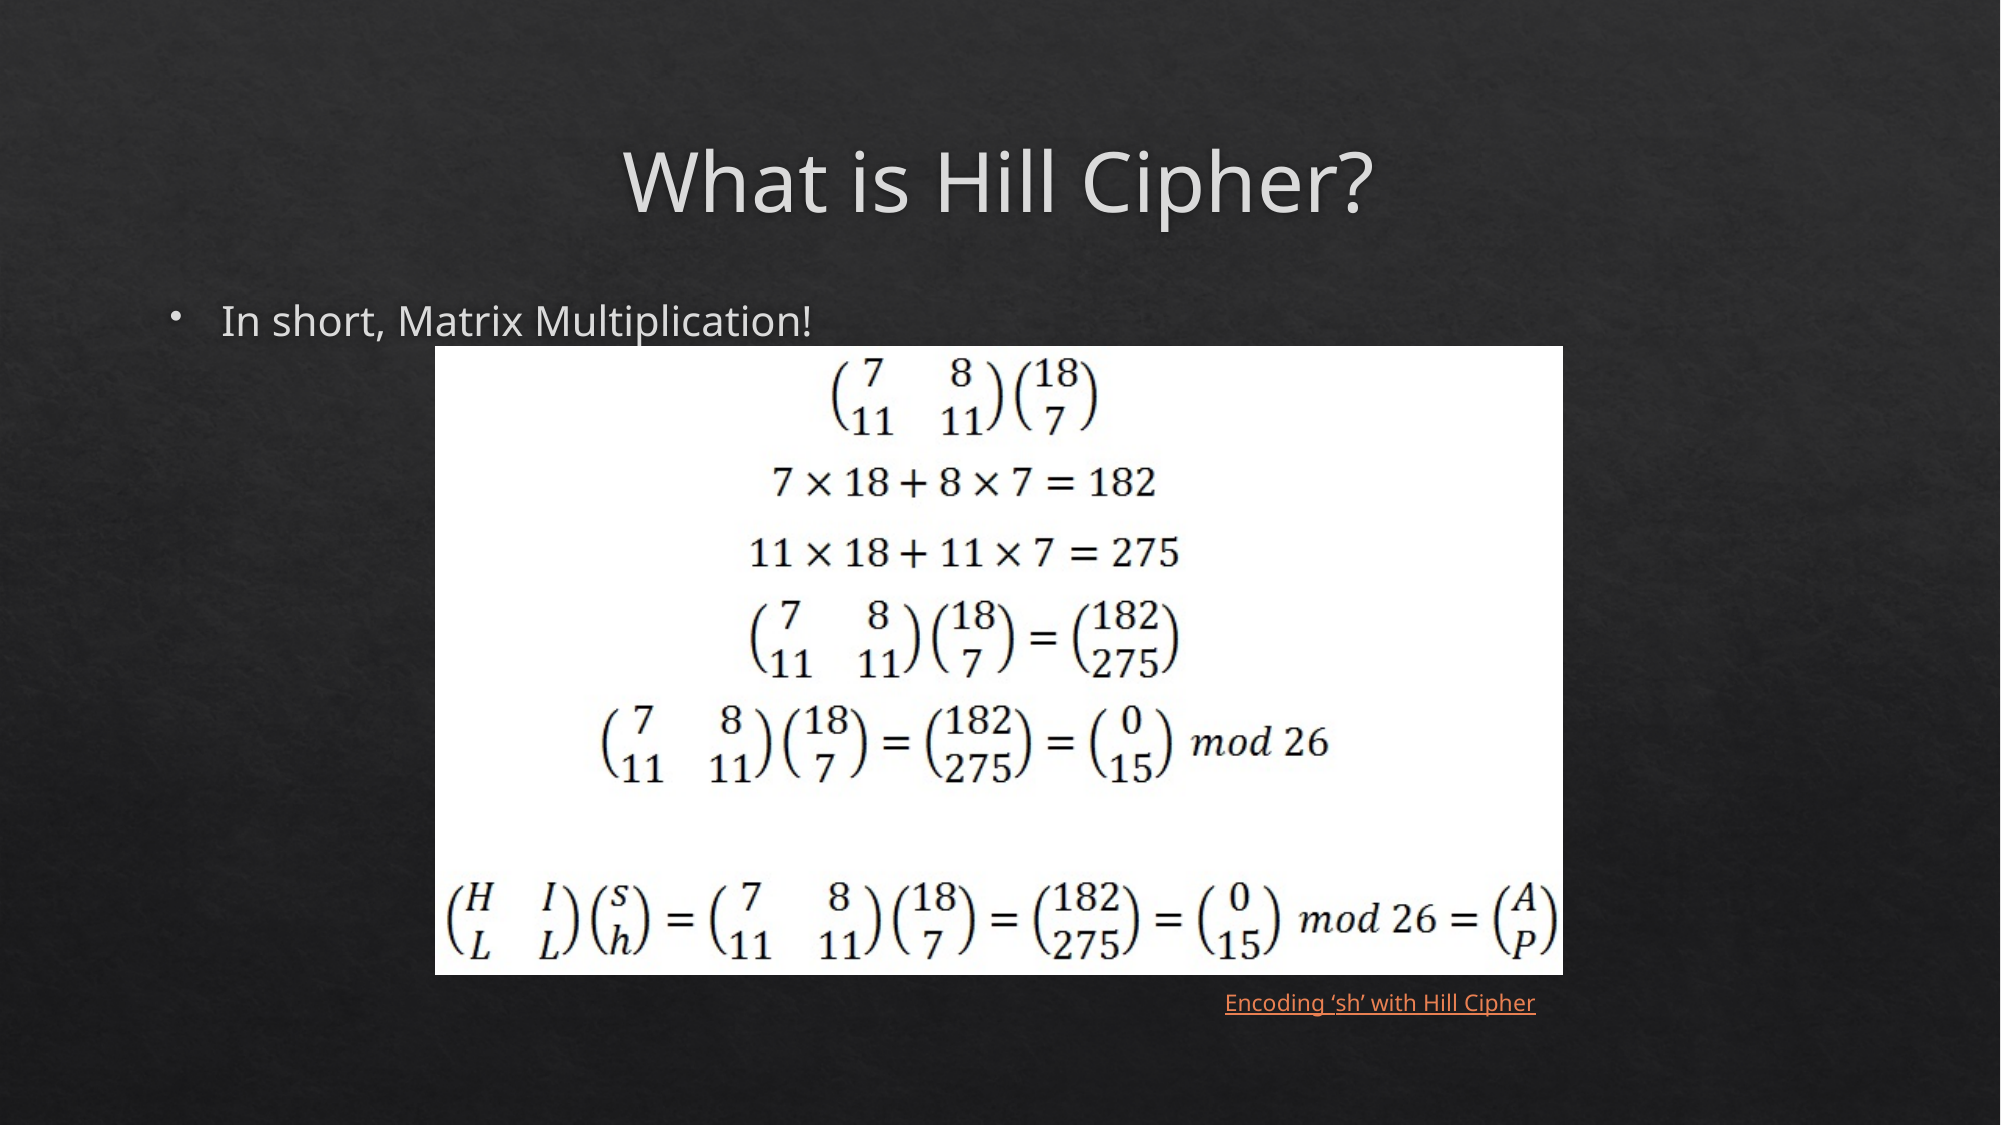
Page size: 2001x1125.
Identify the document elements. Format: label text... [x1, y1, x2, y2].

list In short, Matrix Multiplication! [149, 287, 1849, 953]
text_box Encoding ‘sh’ with Hill Cipher [1210, 986, 1563, 1027]
title What is Hill Cipher? [149, 99, 1849, 260]
picture [435, 346, 1563, 976]
